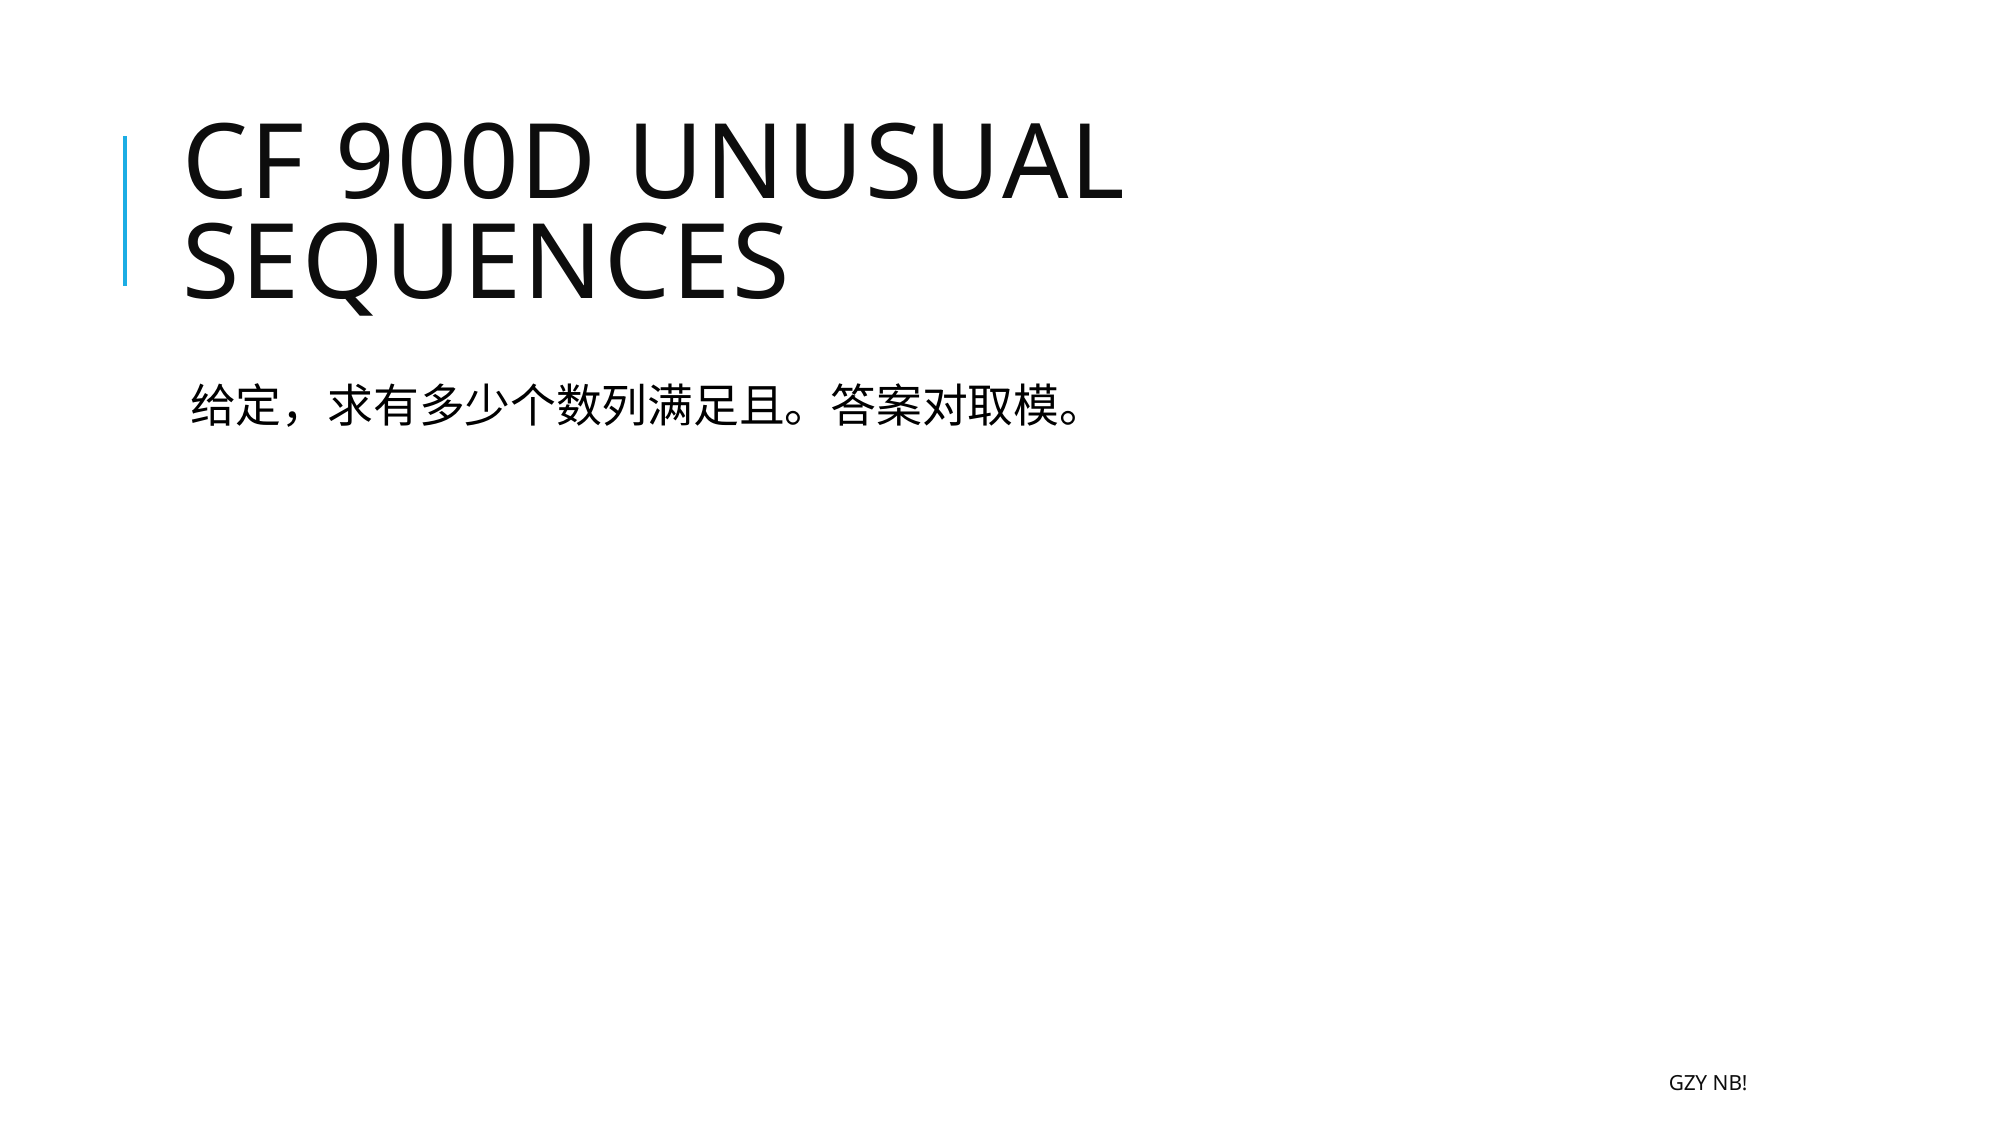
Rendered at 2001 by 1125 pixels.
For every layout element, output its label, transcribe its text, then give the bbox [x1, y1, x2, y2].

footer gzy nb! [794, 1061, 1763, 1107]
title CF 900D Unusual Sequences [168, 96, 1763, 342]
